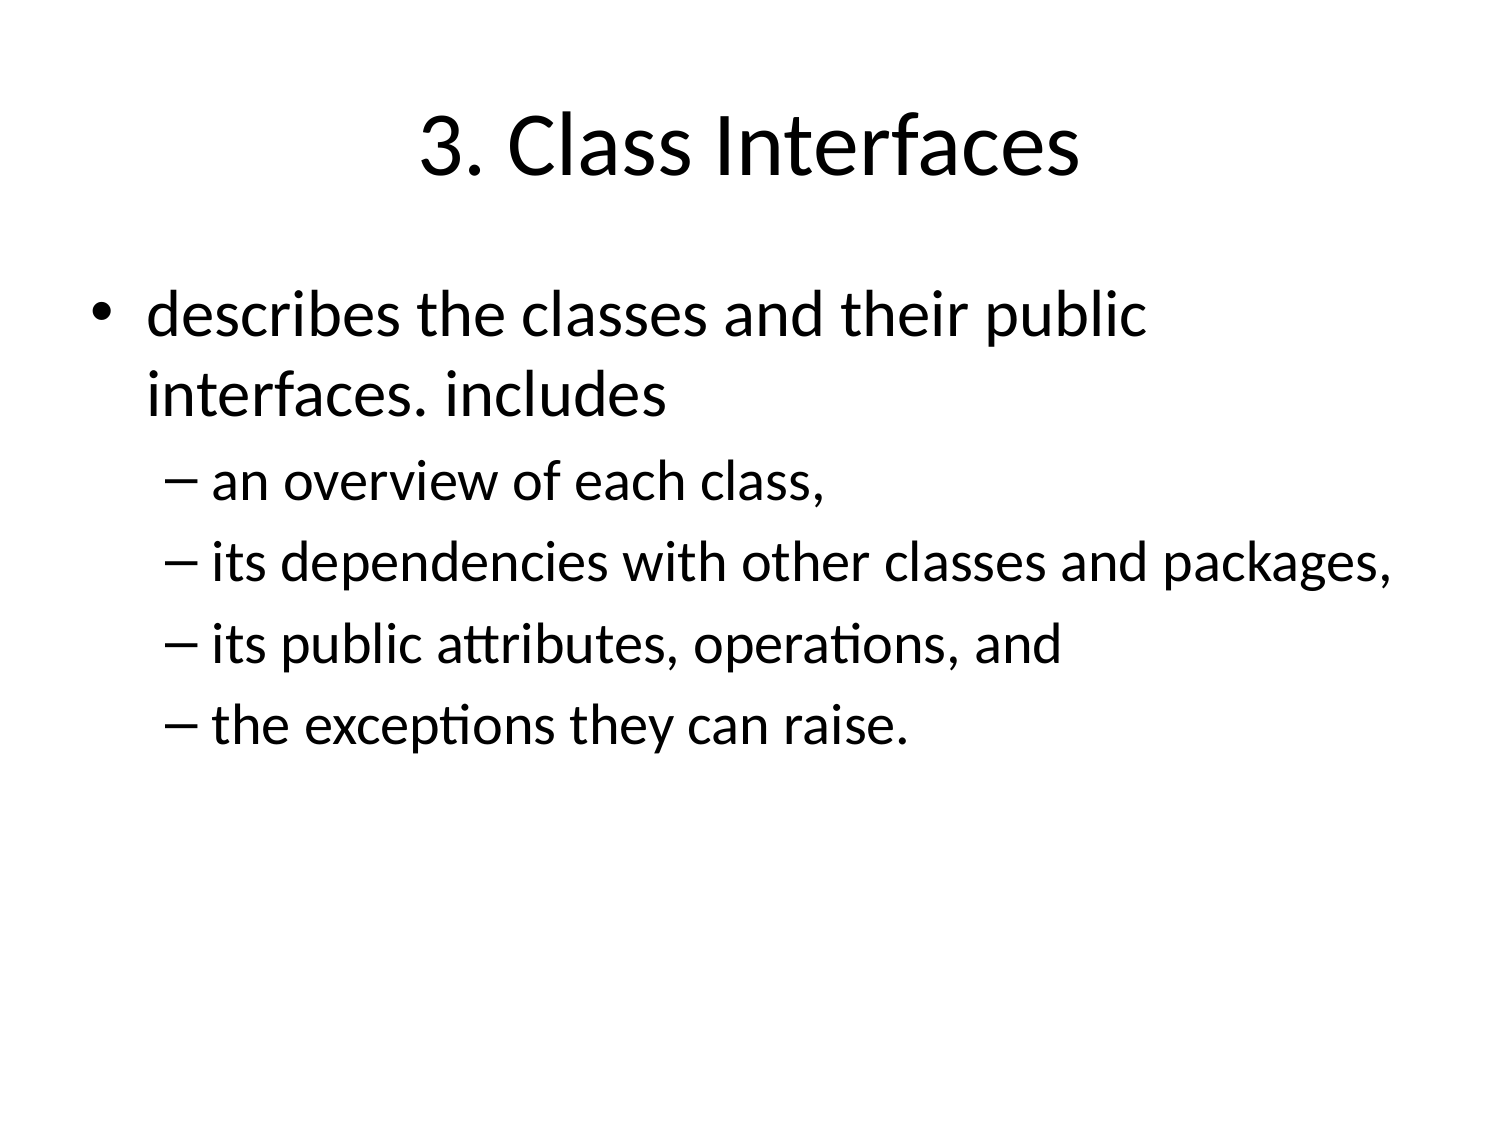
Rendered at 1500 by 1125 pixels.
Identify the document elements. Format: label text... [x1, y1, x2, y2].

title 3. Class Interfaces [75, 45, 1425, 233]
list describes the classes and their public interfaces. includes an overview of each class, its dependencies with other classes and packages, its public attributes, operations, and the exceptions they can raise. [75, 262, 1425, 1005]
